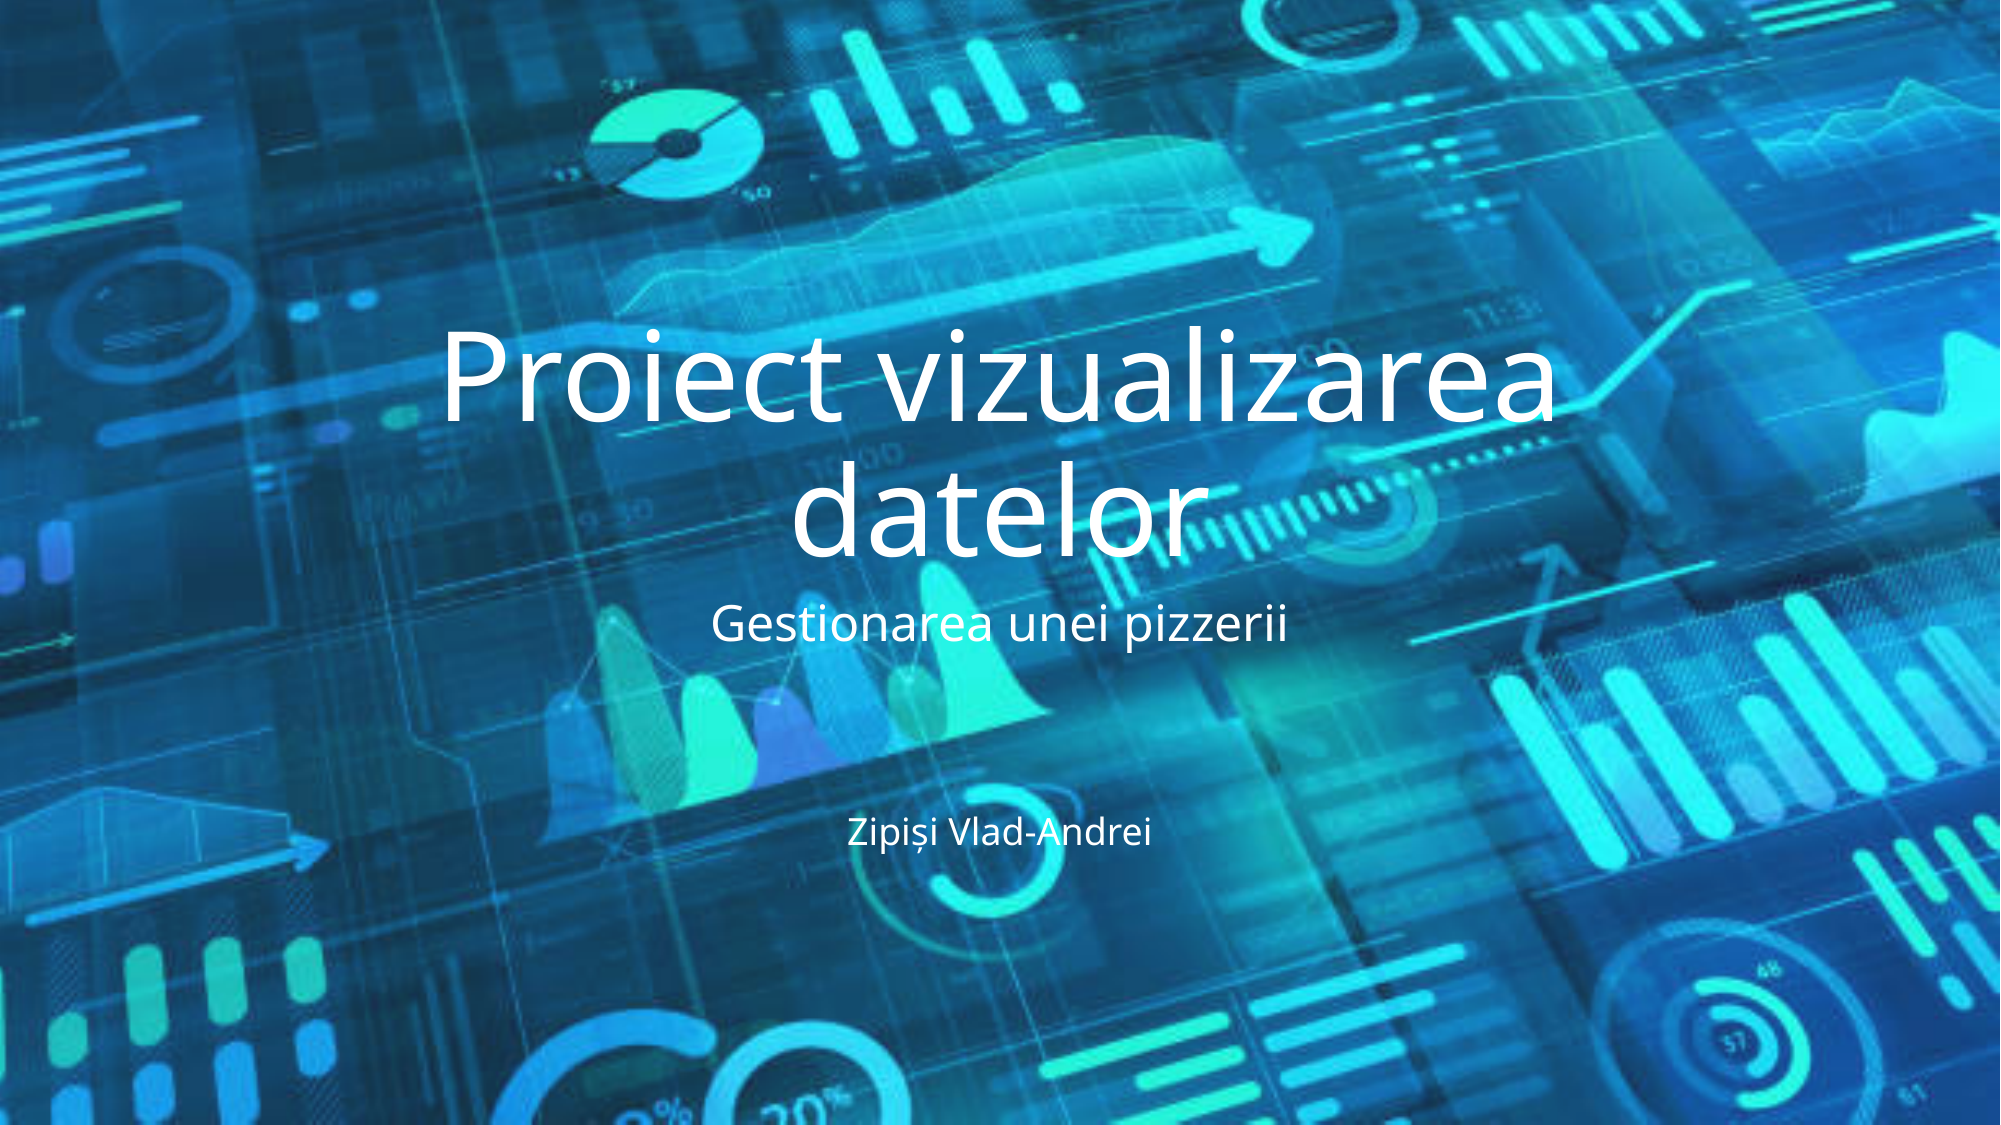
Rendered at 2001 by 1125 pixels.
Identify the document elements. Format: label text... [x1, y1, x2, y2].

subtitle Gestionarea unei pizzerii [249, 590, 1750, 863]
title Proiect vizualizarea datelor [249, 199, 1750, 590]
picture [0, 0, 2000, 1125]
text_box Zipiși Vlad-Andrei [832, 800, 1168, 860]
